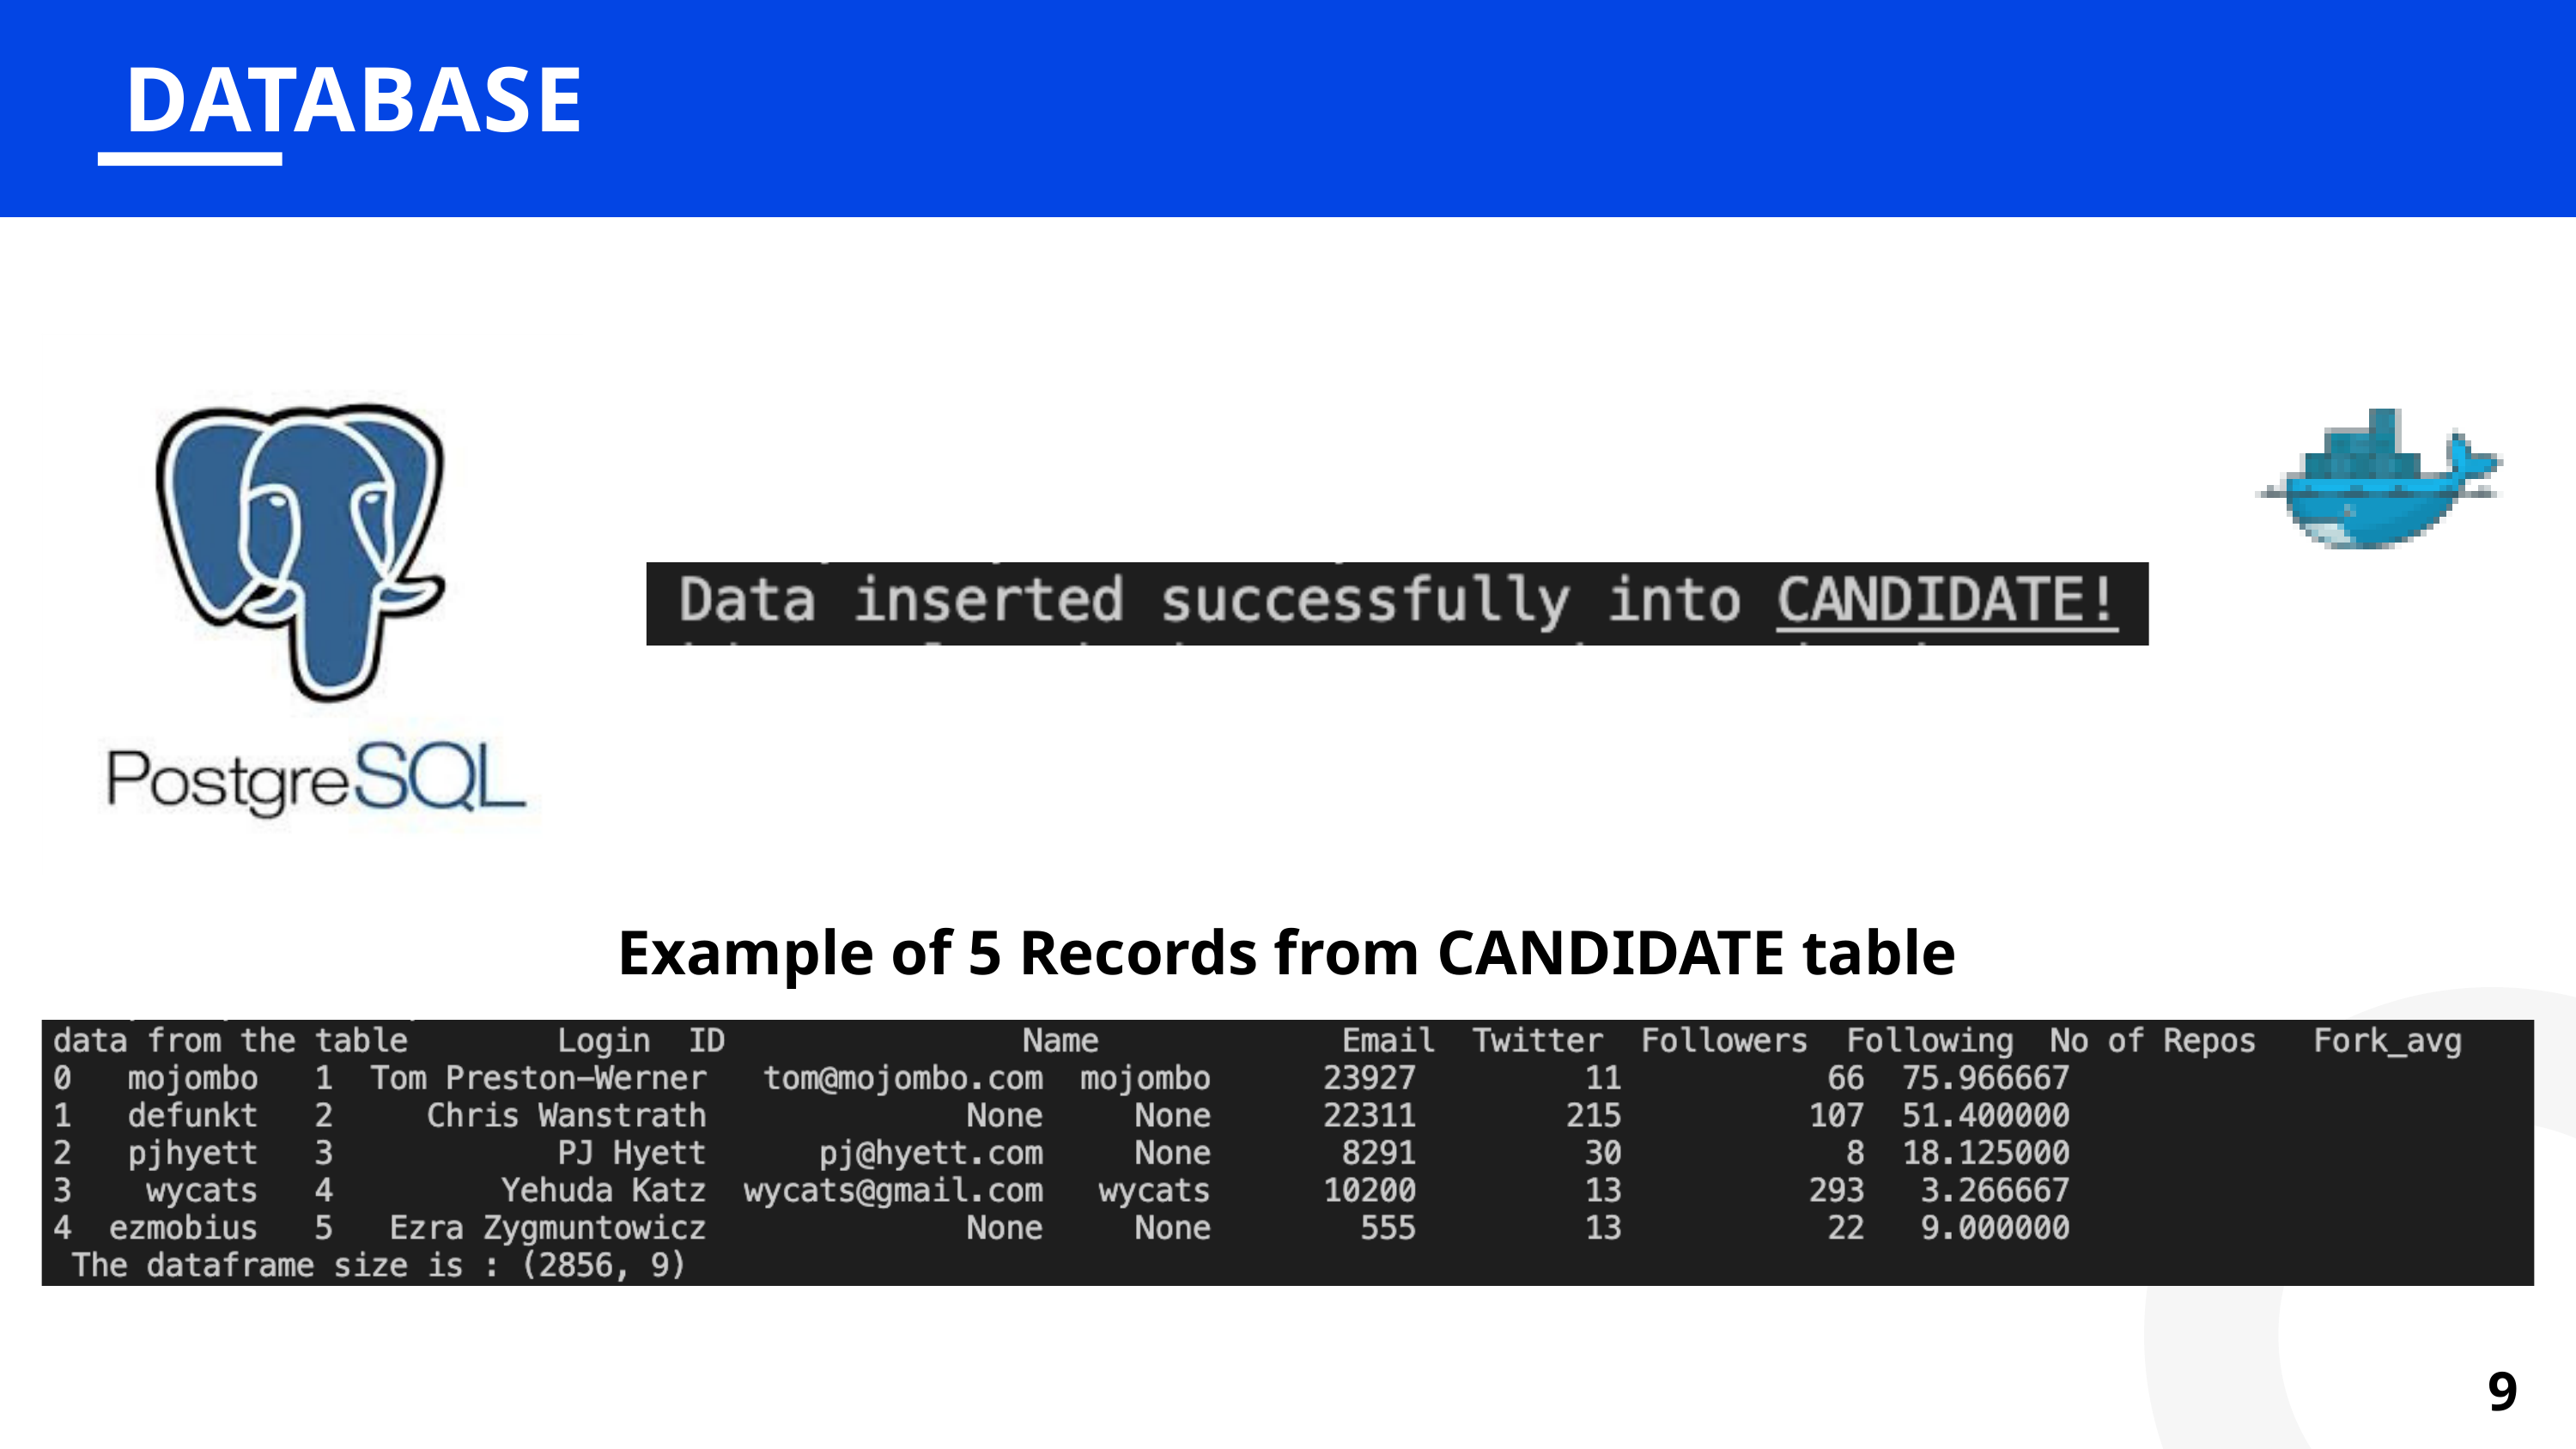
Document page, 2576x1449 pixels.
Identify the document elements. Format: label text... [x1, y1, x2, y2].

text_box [0, 0, 2576, 218]
text_box [41, 333, 583, 875]
text_box Example of 5 Records from CANDIDATE table [615, 901, 1960, 987]
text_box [2210, 1053, 2576, 1449]
text_box [646, 562, 2149, 646]
text_box [2254, 409, 2504, 549]
text_box [41, 1020, 2535, 1286]
